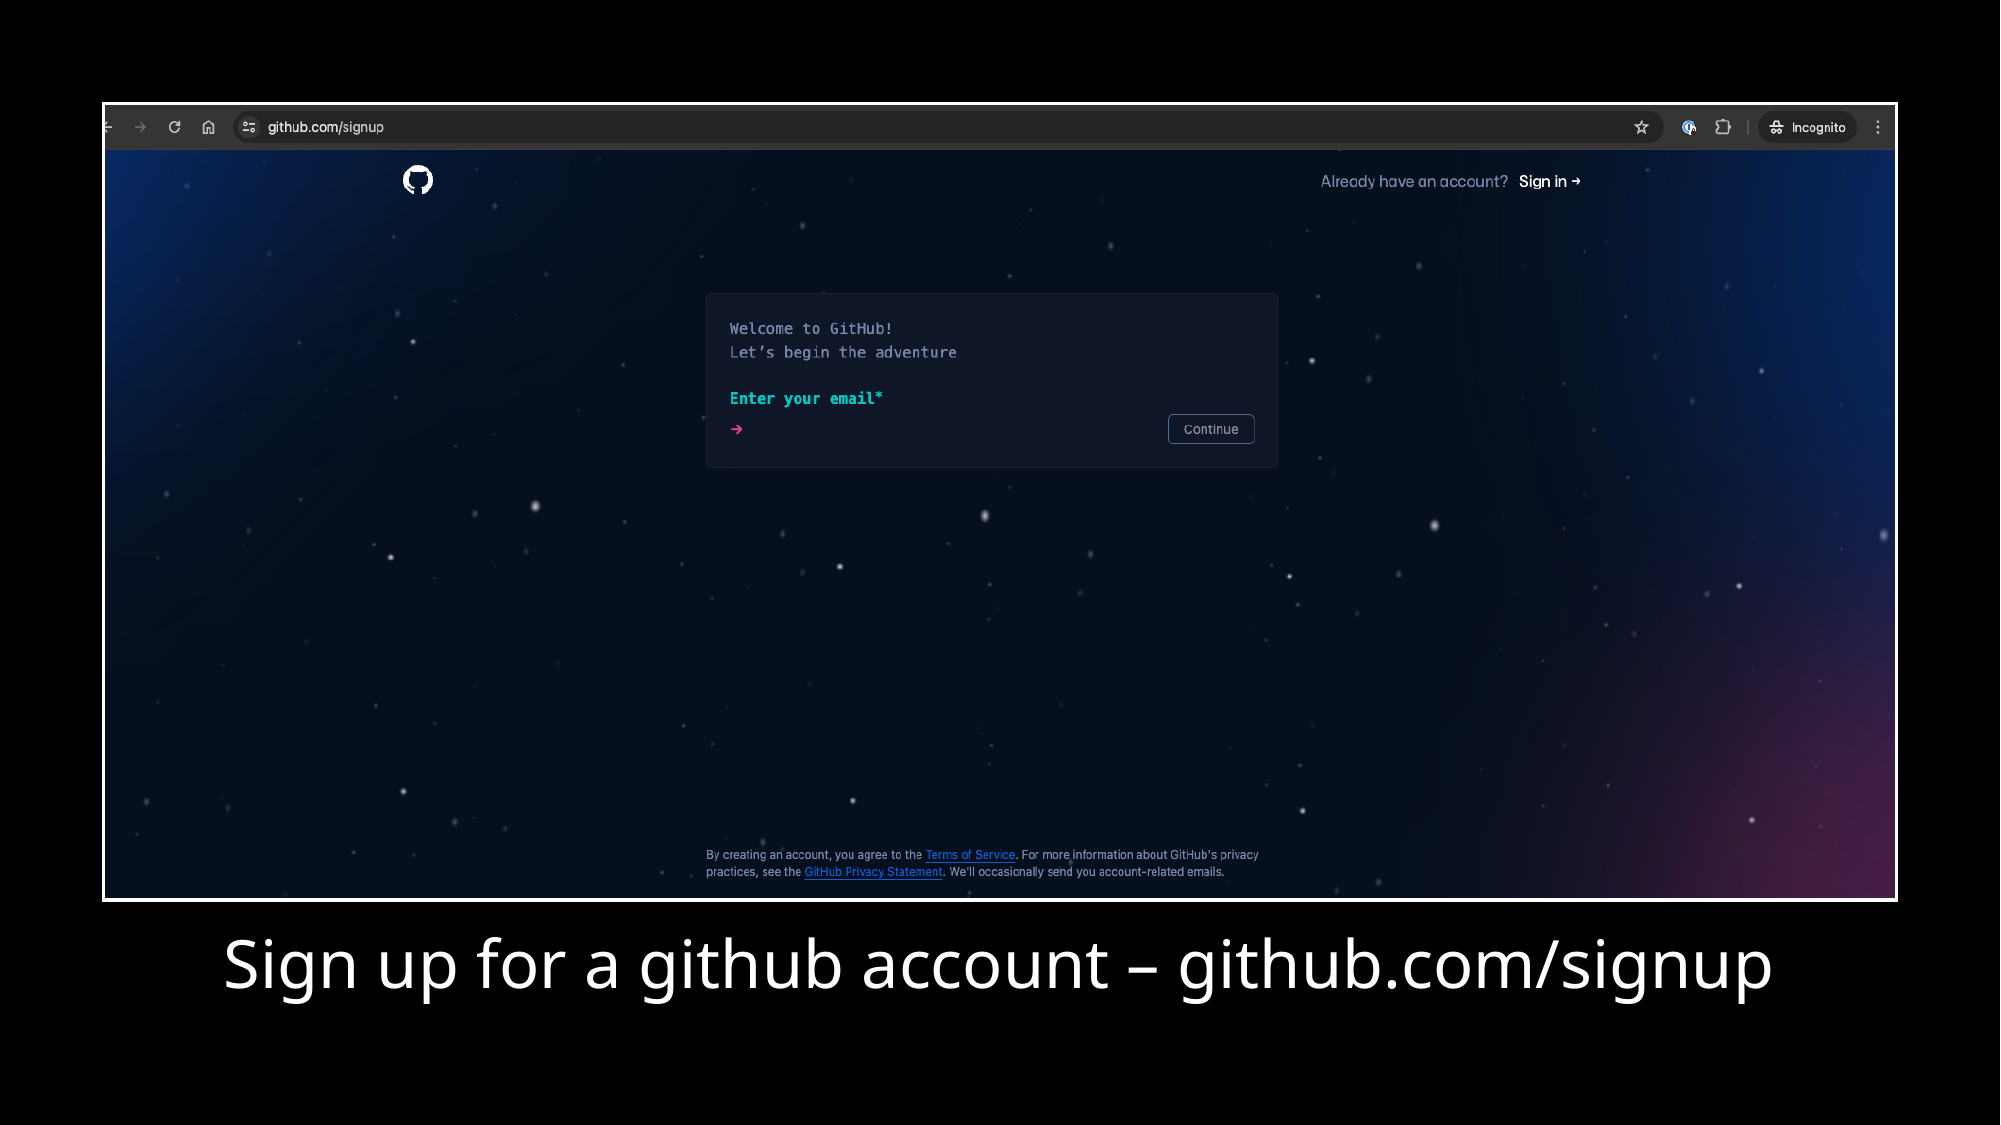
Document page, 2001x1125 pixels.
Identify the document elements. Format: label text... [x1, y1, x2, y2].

picture [104, 104, 1896, 899]
title Sign up for a github account – github.com/signup [105, 914, 1895, 1020]
